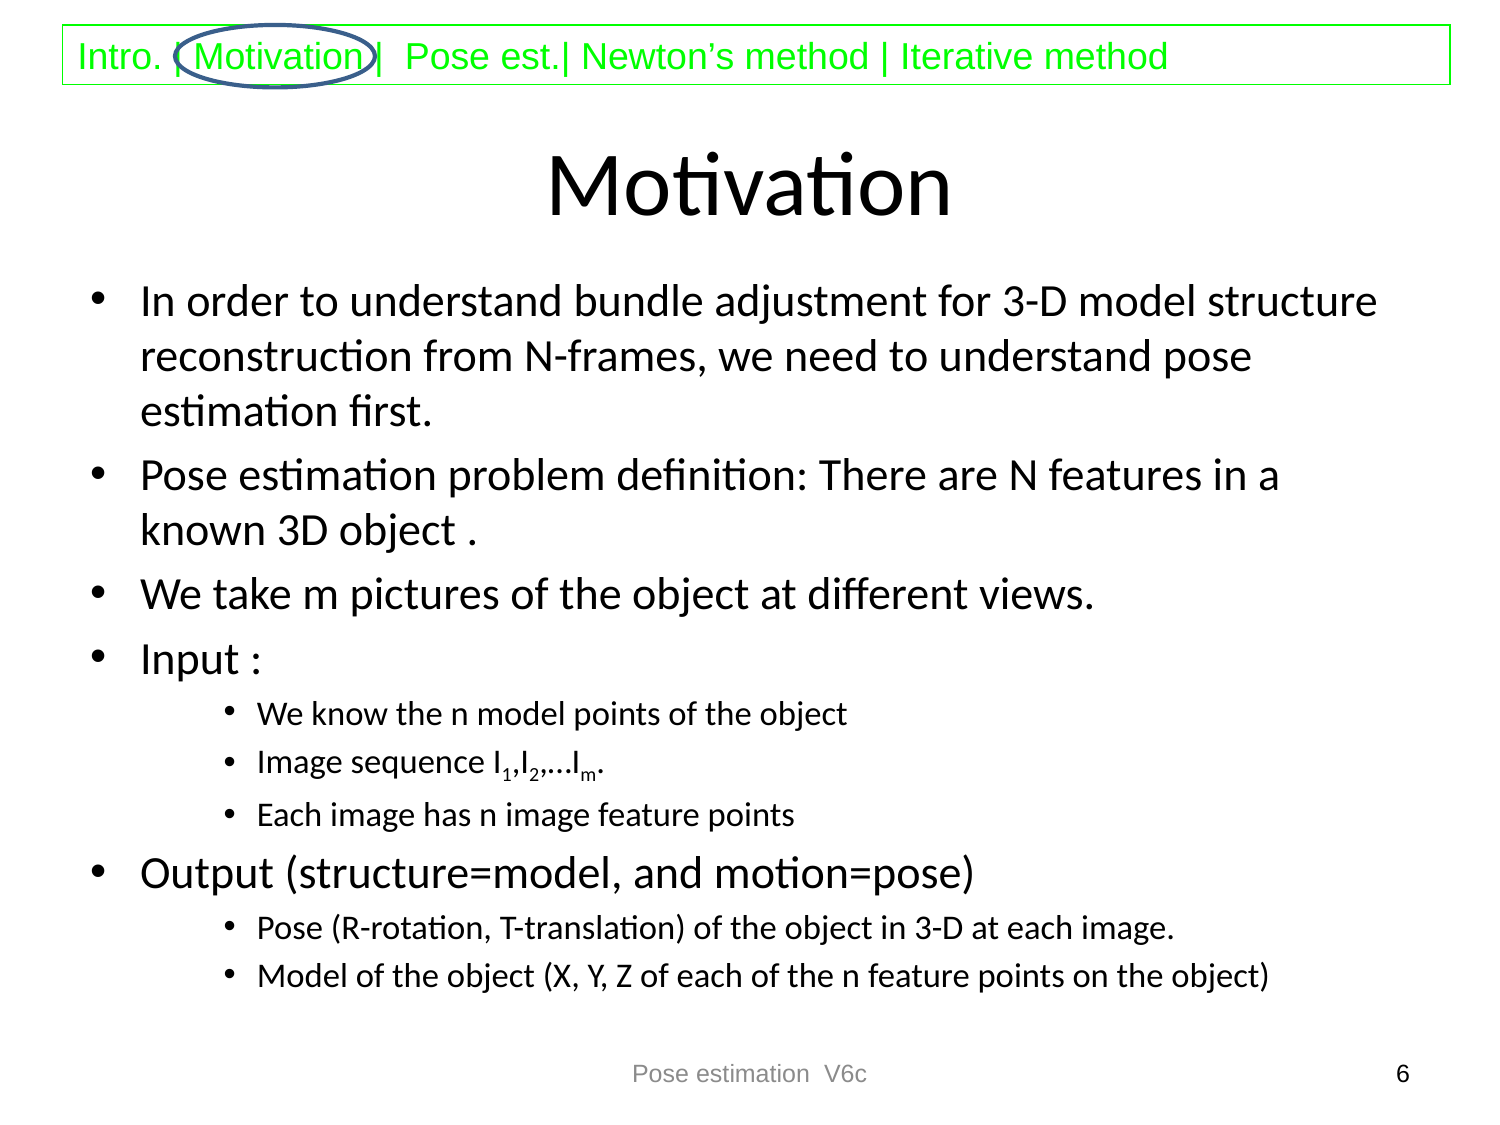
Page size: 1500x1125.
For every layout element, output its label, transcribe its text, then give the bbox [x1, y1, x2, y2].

title Motivation [75, 187, 1425, 262]
list In order to understand bundle adjustment for 3-D model structure reconstruction from N-frames, we need to understand pose estimation first. Pose estimation problem definition: There are N features in a known 3D object . We take m pictures of the object at different views. Input : We know the n model points of the object Image sequence I1,I2,…Im. Each image has n image feature points Output (structure=model, and motion=pose) Pose (R-rotation, T-translation) of the object in 3-D at each image. Model of the object (X, Y, Z of each of the n feature points on the object) [75, 262, 1425, 1005]
footer Pose estimation V6c [512, 1042, 988, 1103]
slide_number 6 [1074, 1042, 1425, 1103]
text_box [172, 22, 378, 90]
